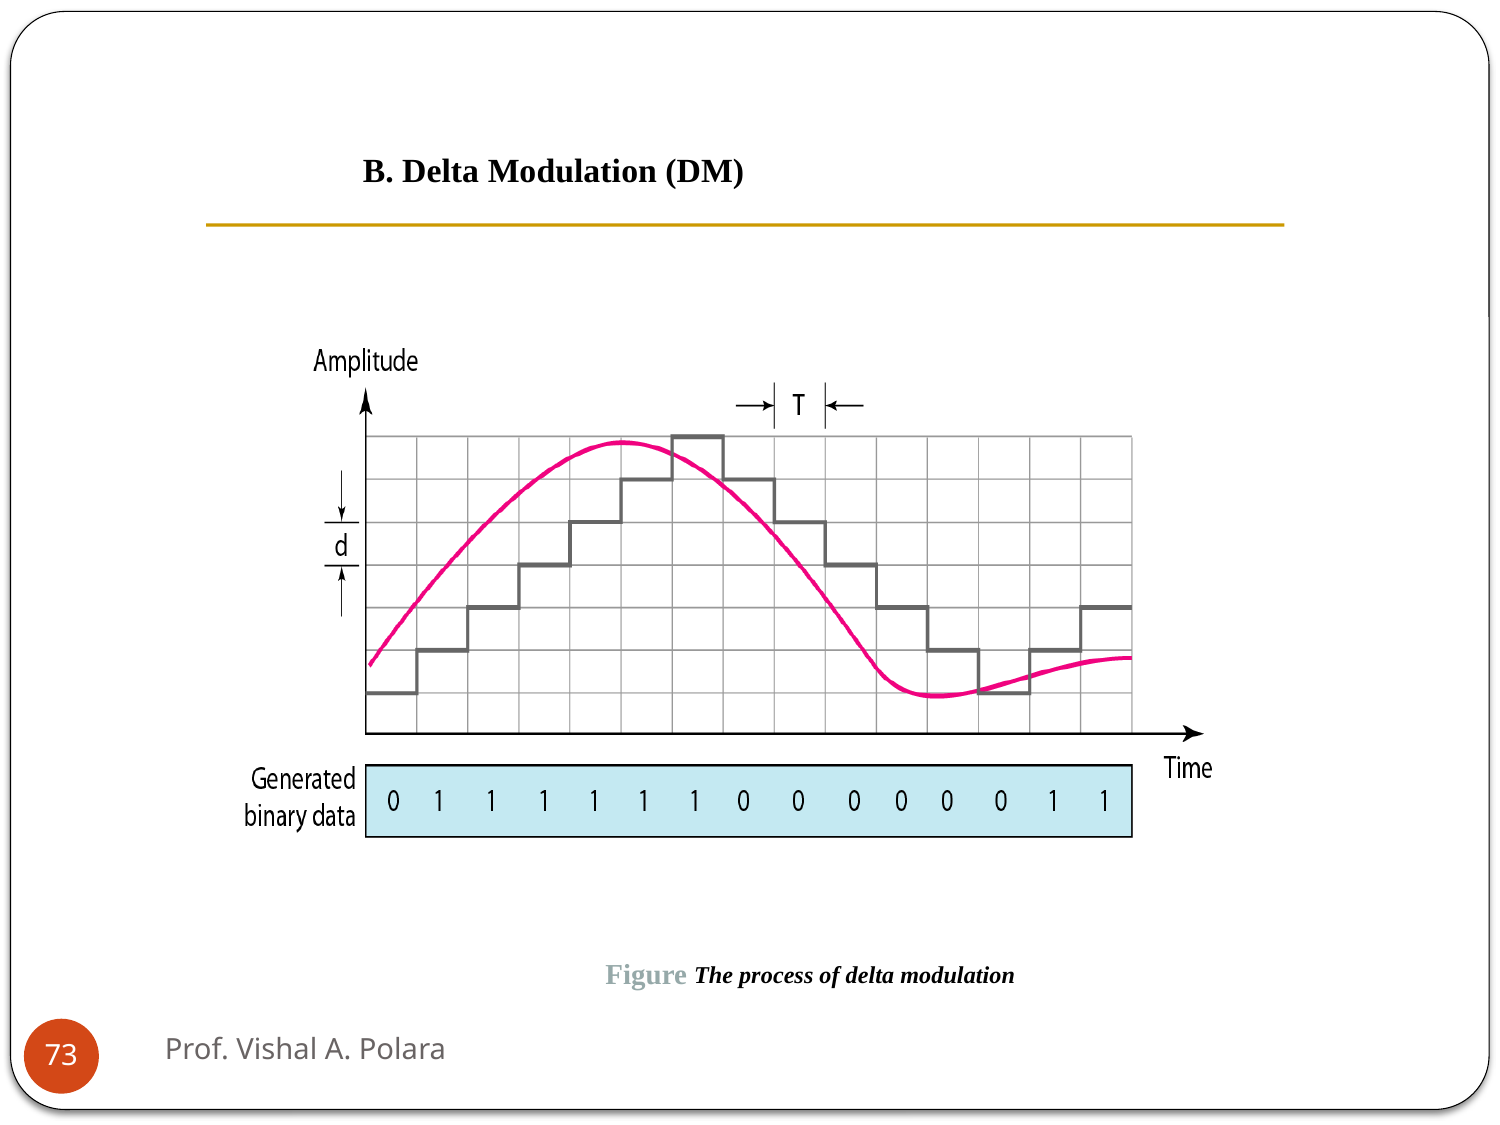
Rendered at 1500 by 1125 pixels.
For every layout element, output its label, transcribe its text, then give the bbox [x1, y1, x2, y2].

text_box B. Delta Modulation (DM) [348, 108, 760, 197]
picture [243, 344, 1213, 838]
footer Prof. Vishal A. Polara [150, 1012, 800, 1088]
text_box Figure The process of delta modulation [590, 919, 1031, 998]
slide_number 73 [23, 1018, 99, 1094]
